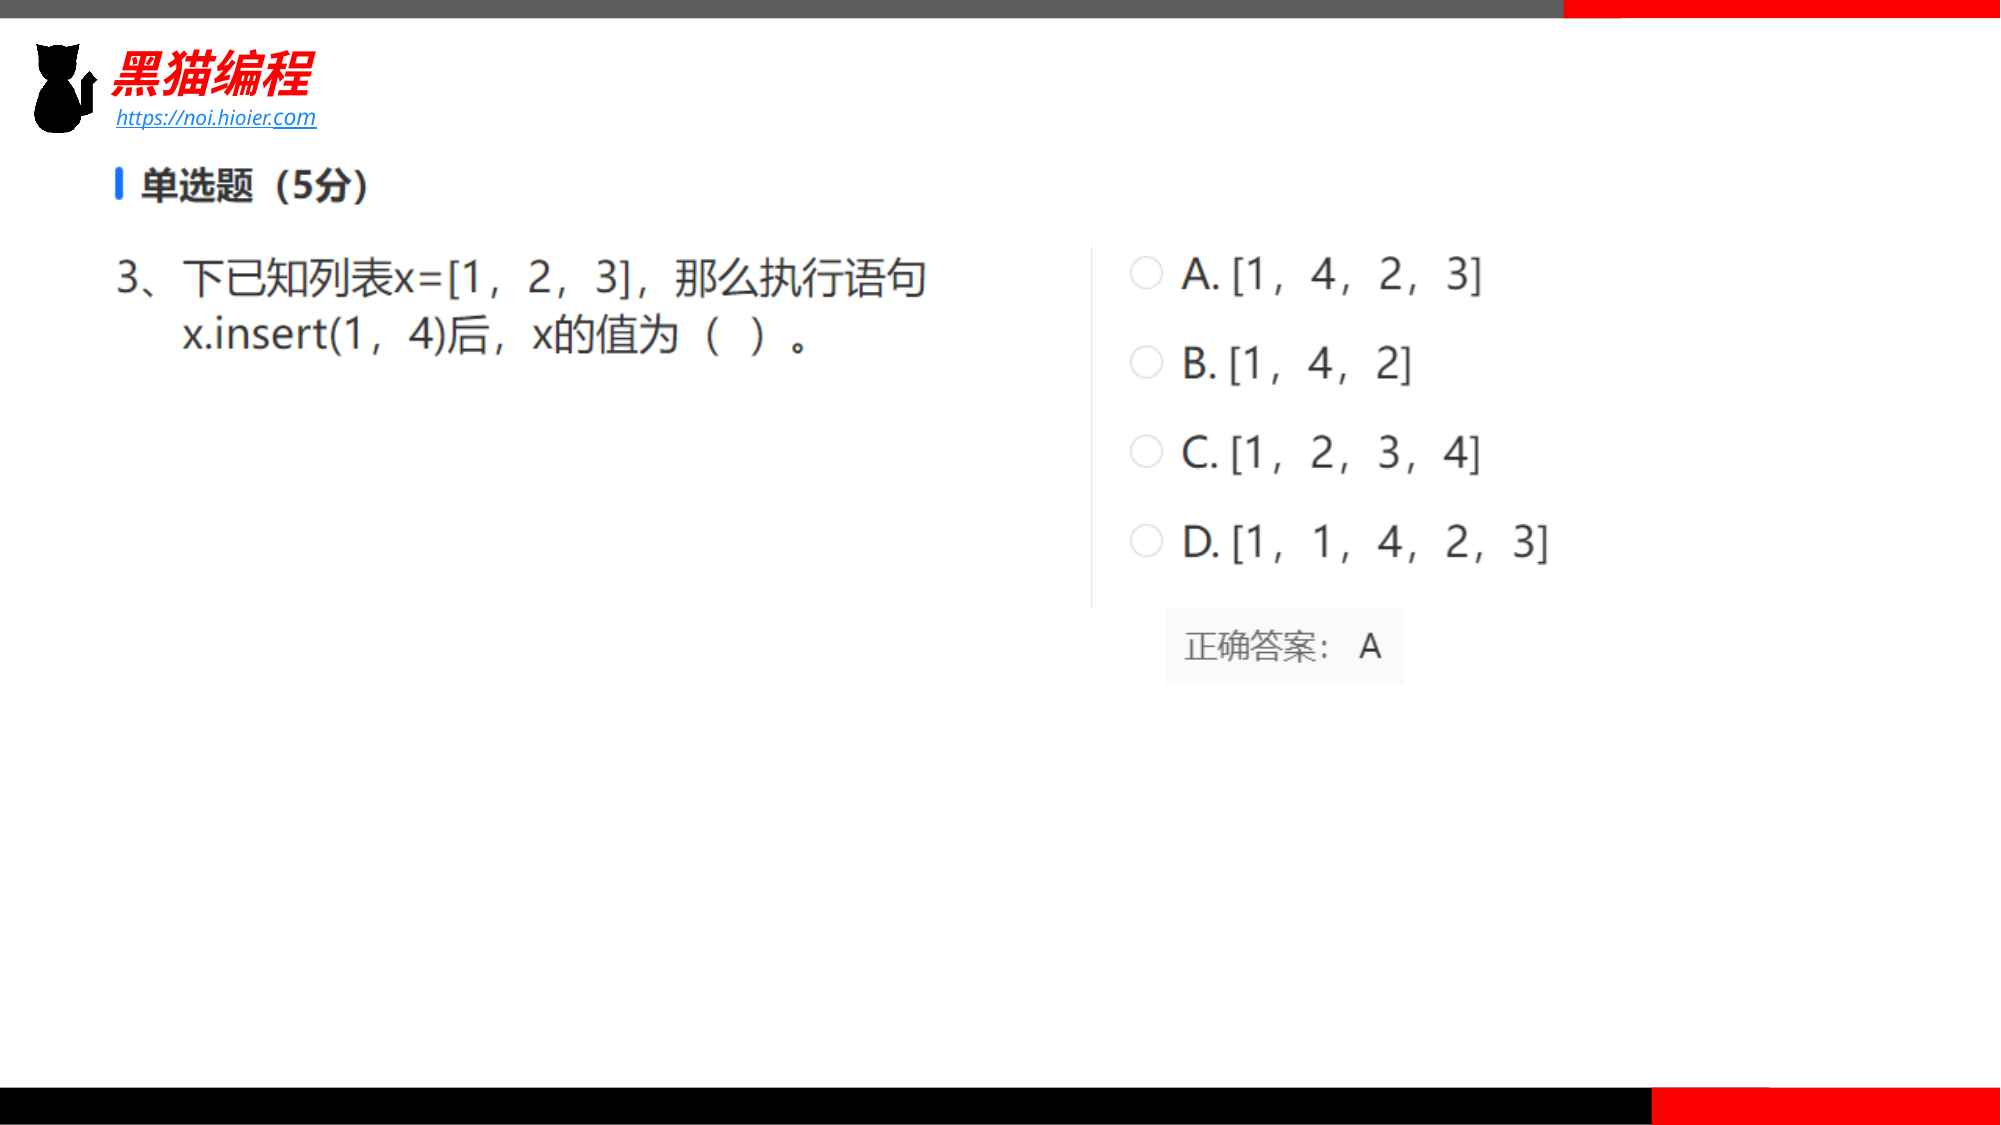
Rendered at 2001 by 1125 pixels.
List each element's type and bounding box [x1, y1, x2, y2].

picture [21, 44, 110, 133]
picture [92, 139, 1576, 685]
